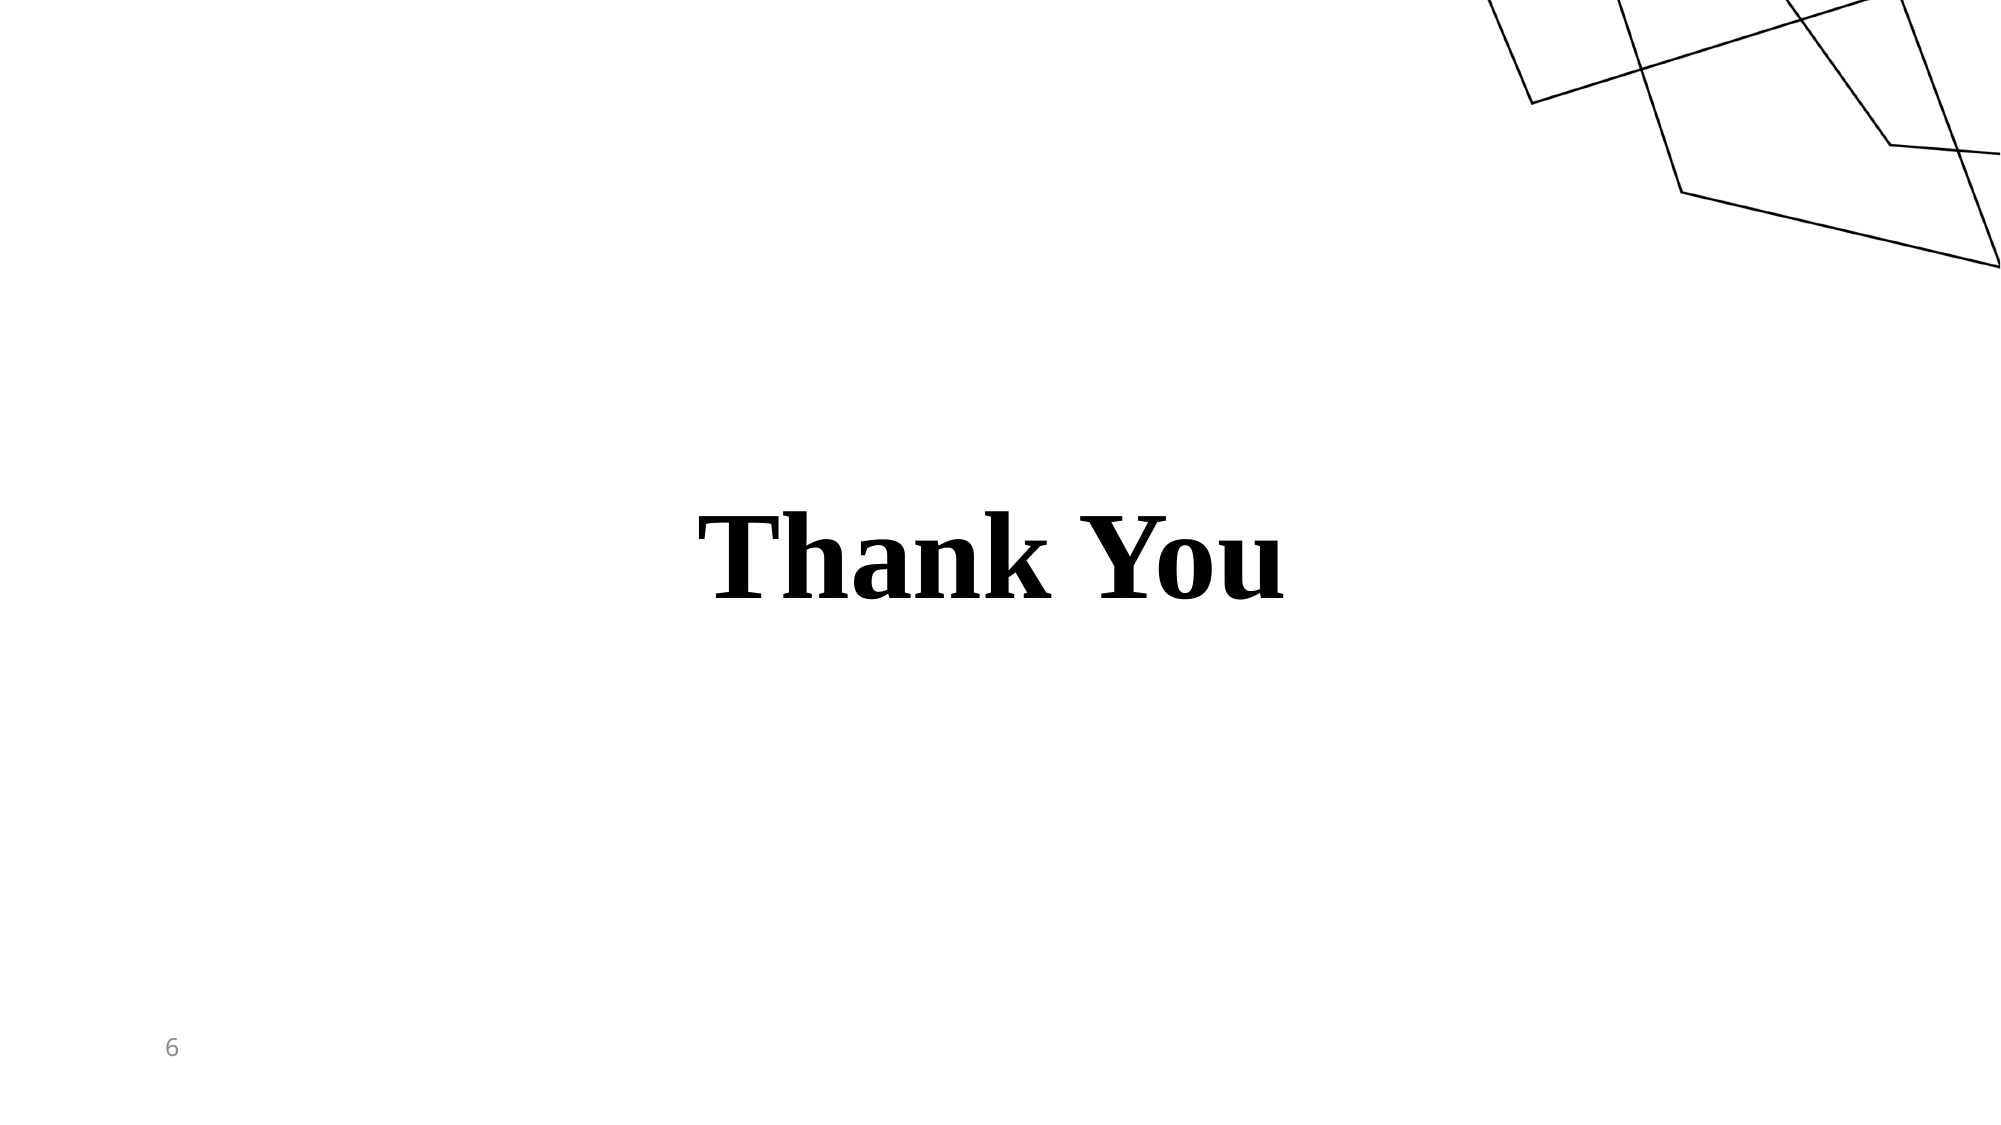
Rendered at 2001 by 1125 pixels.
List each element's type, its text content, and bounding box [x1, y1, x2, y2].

text_box Thank You [682, 466, 1489, 632]
slide_number 6 [150, 1024, 254, 1074]
picture [1412, 0, 2001, 277]
